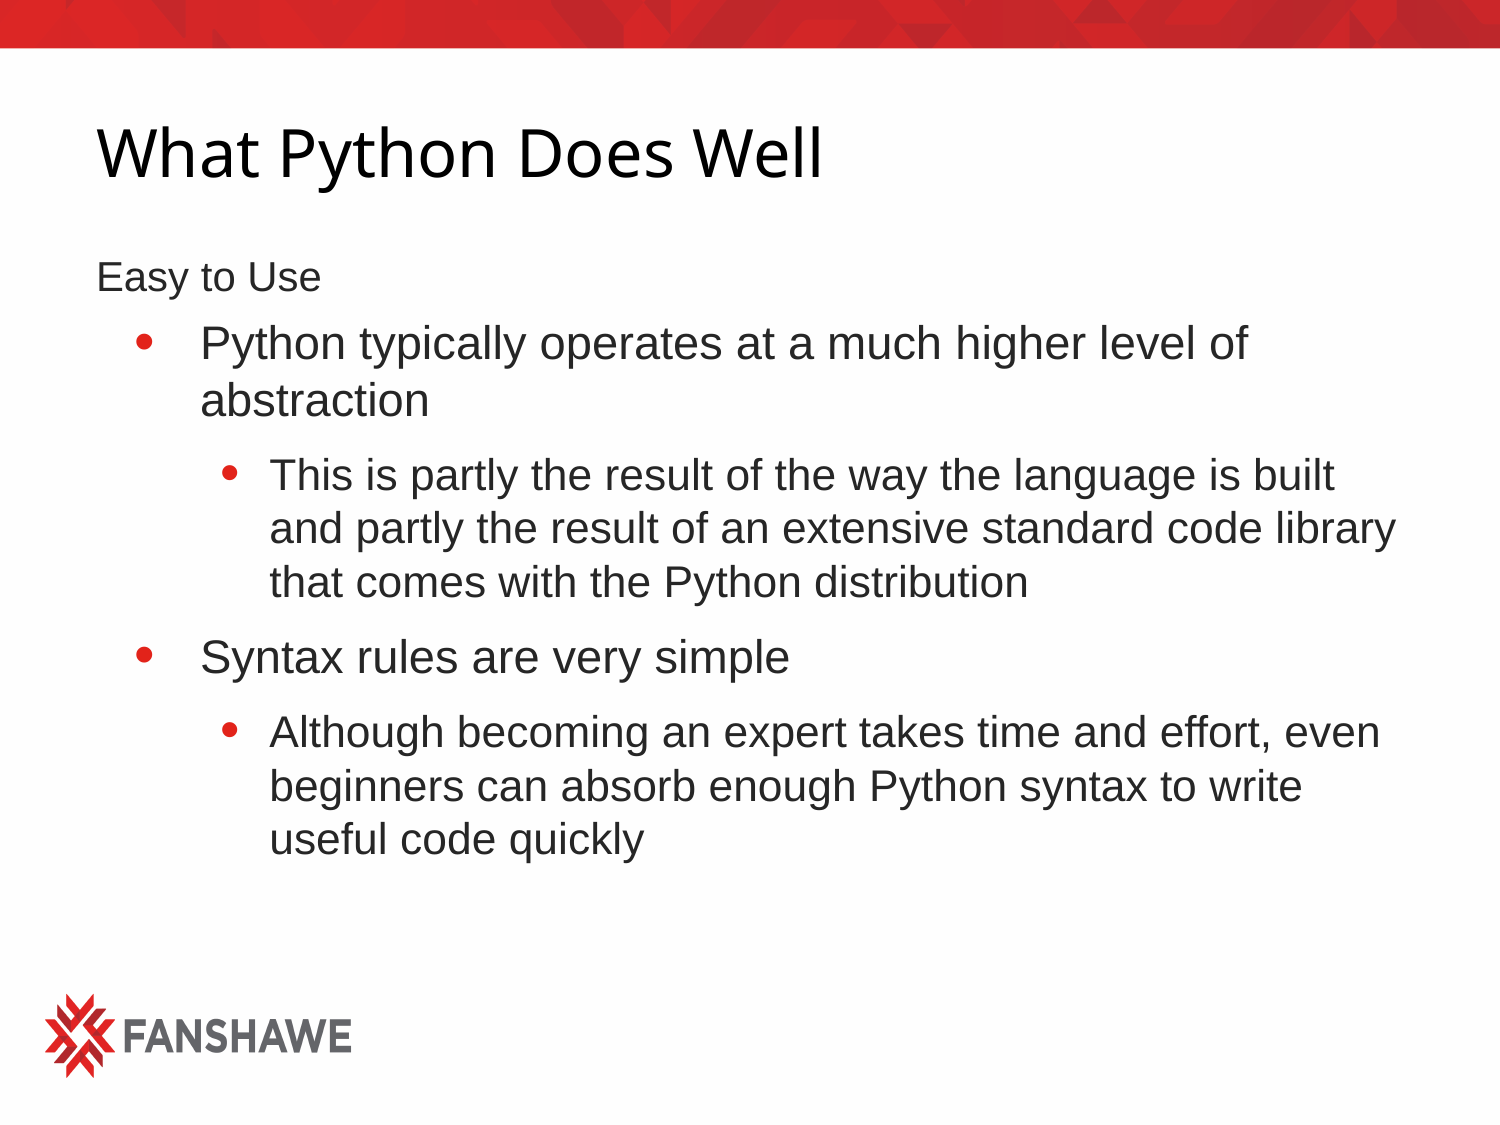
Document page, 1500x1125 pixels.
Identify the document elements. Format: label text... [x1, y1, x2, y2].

title What Python Does Well [81, 59, 1419, 242]
list Easy to Use Python typically operates at a much higher level of abstraction This is partly the result of the way the language is built and partly the result of an extensive standard code library that comes with the Python distribution Syntax rules are very simple Although becoming an expert takes time and effort, even beginners can absorb enough Python syntax to write useful code quickly [81, 242, 1419, 950]
picture [0, 0, 1500, 1125]
